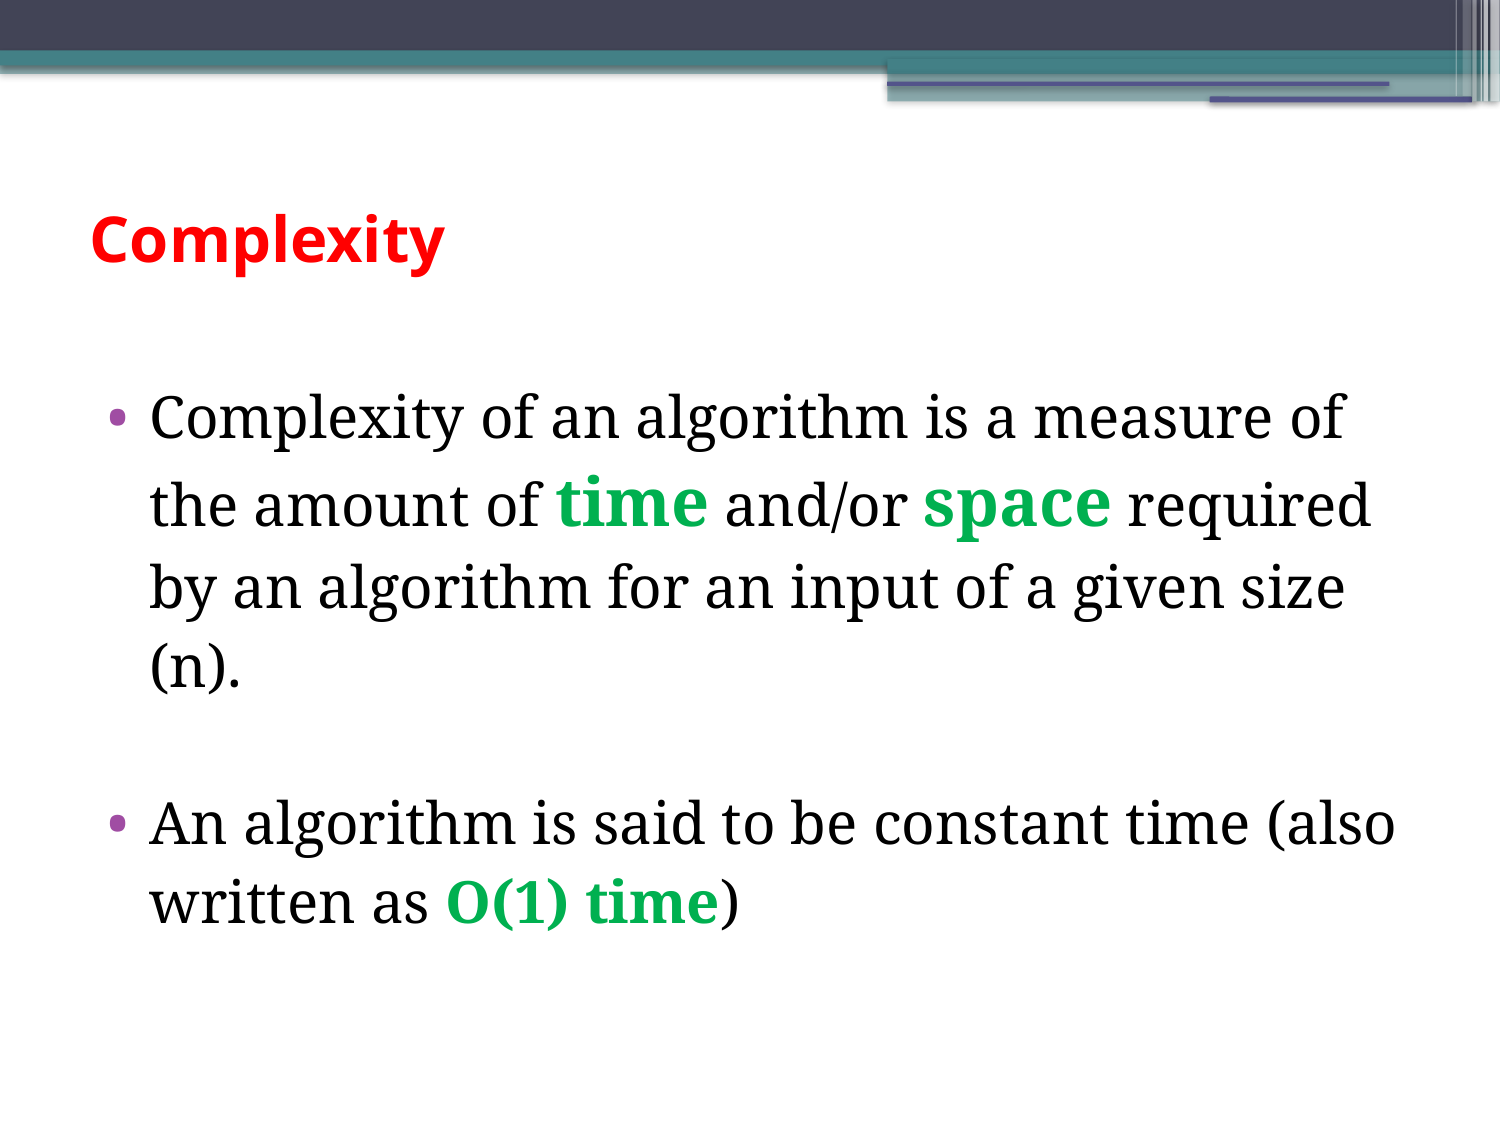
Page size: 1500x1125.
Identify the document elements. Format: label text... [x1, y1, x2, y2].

text_box Complexity [74, 187, 1425, 363]
text_box Complexity of an algorithm is a measure of the amount of time and/or space required by an algorithm for an input of a given size (n). An algorithm is said to be constant time (also written as O(1) time) [74, 368, 1425, 1079]
